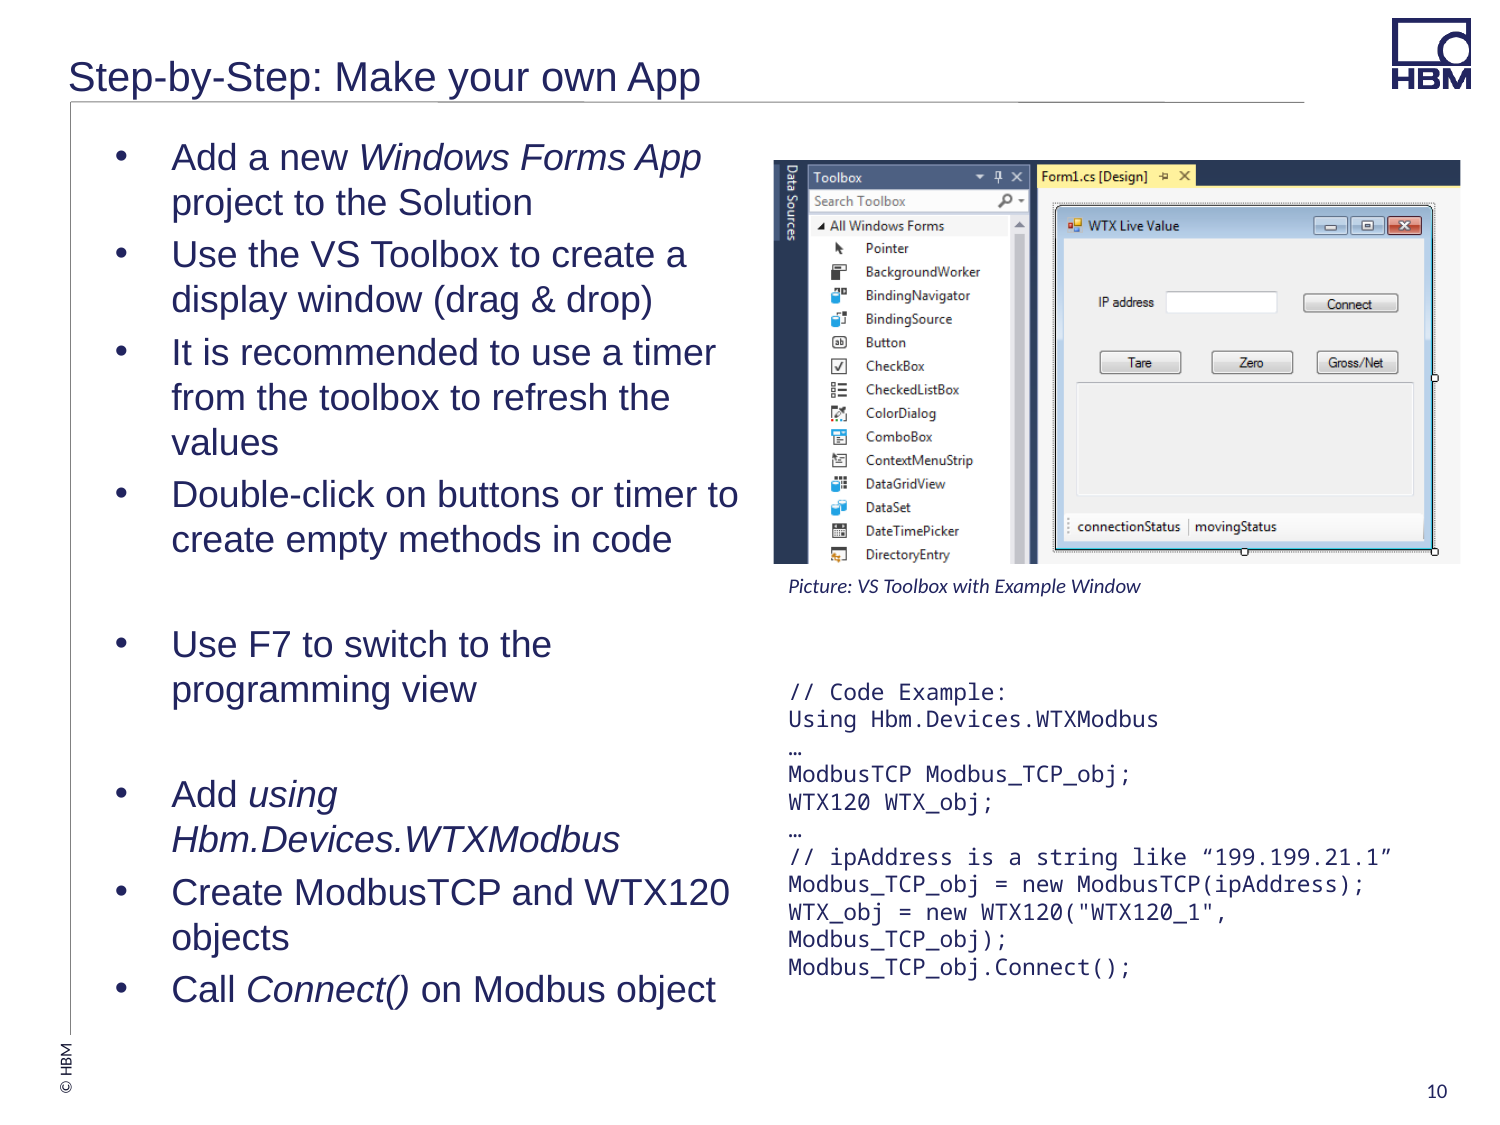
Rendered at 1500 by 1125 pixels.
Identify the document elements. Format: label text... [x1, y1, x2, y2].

title Step-by-Step: Make your own App [53, 42, 1306, 100]
slide_number 10 [1411, 1070, 1483, 1107]
text_box // Code Example: Using Hbm.Devices.WTXModbus … ModbusTCP Modbus_TCP_obj; WTX120 WTX_obj; … // ipAddress is a string like “199.199.21.1” Modbus_TCP_obj = new ModbusTCP(ipAddress); WTX_obj = new WTX120("WTX120_1", Modbus_TCP_obj); Modbus_TCP_obj.Connect(); [773, 670, 1461, 1015]
picture [1392, 18, 1471, 89]
picture [773, 160, 1461, 564]
list Add a new Windows Forms App project to the Solution Use the VS Toolbox to create a display window (drag & drop) It is recommended to use a timer from the toolbox to refresh the values Double-click on buttons or timer to create empty methods in code Use F7 to switch to the programming view Add using Hbm.Devices.WTXModbus Create ModbusTCP and WTX120 objects Call Connect() on Modbus object [100, 125, 774, 1035]
text_box Picture: VS Toolbox with Example Window [773, 571, 1199, 606]
